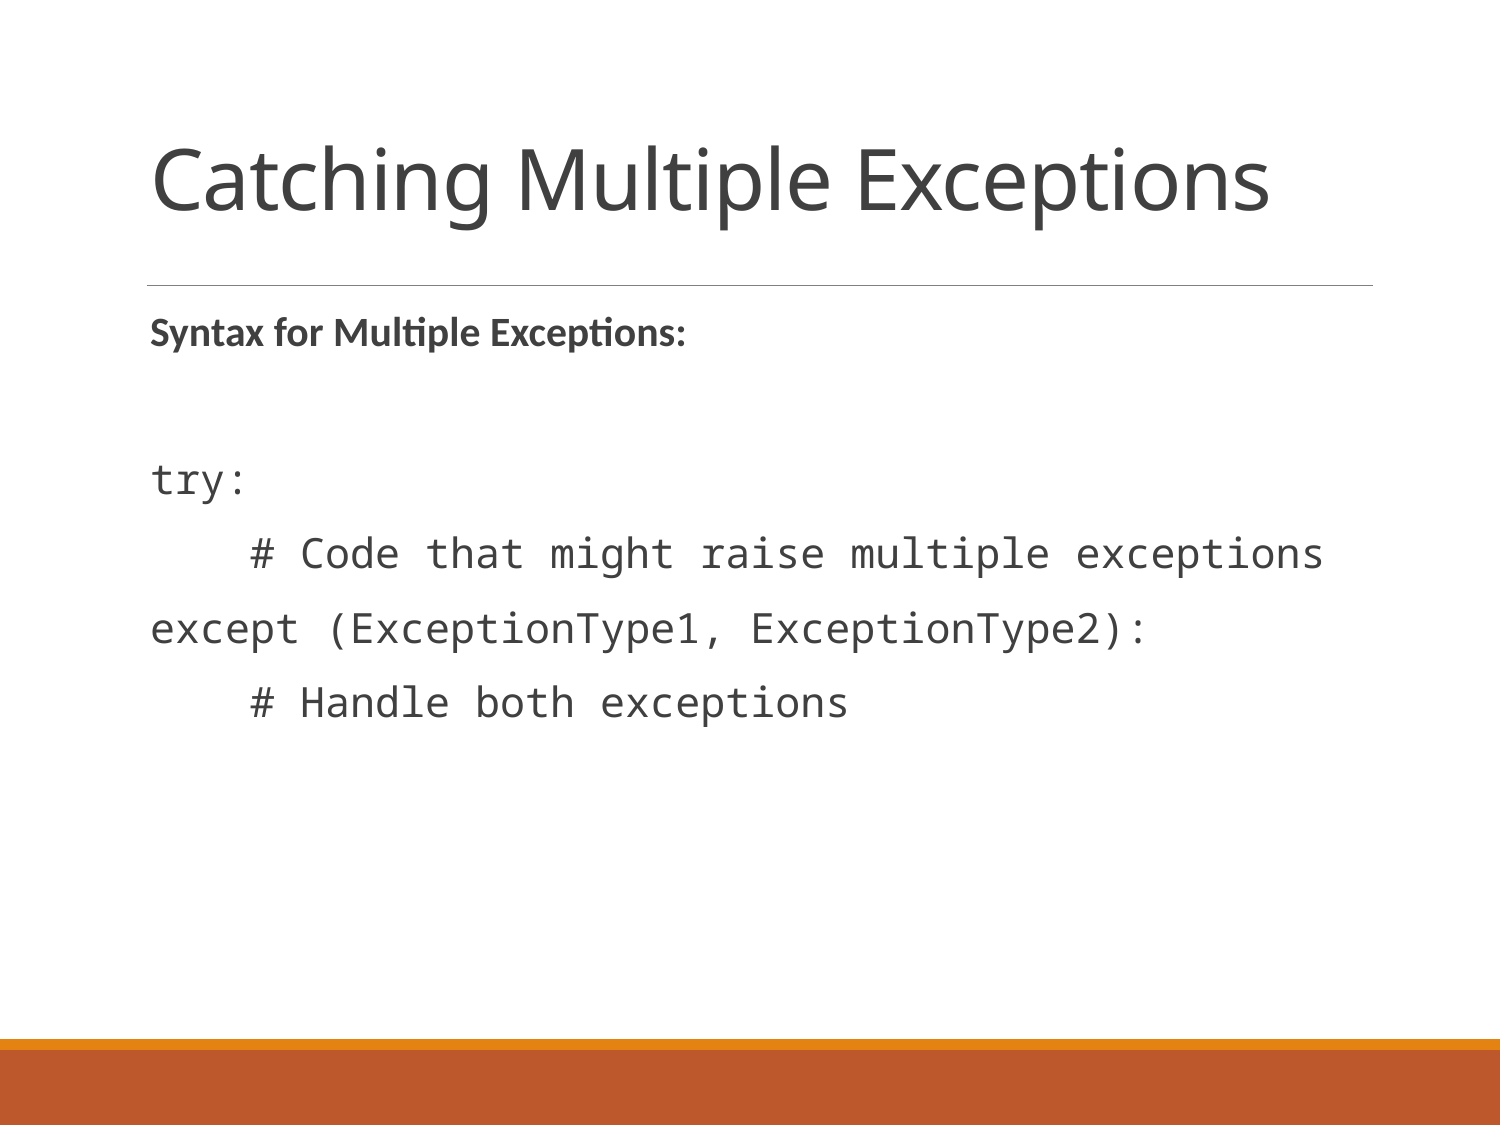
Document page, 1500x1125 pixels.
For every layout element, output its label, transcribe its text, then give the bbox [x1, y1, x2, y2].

title Catching Multiple Exceptions [135, 47, 1373, 285]
list Syntax for Multiple Exceptions: try: # Code that might raise multiple exceptions except (ExceptionType1, ExceptionType2): # Handle both exceptions [135, 302, 1373, 963]
